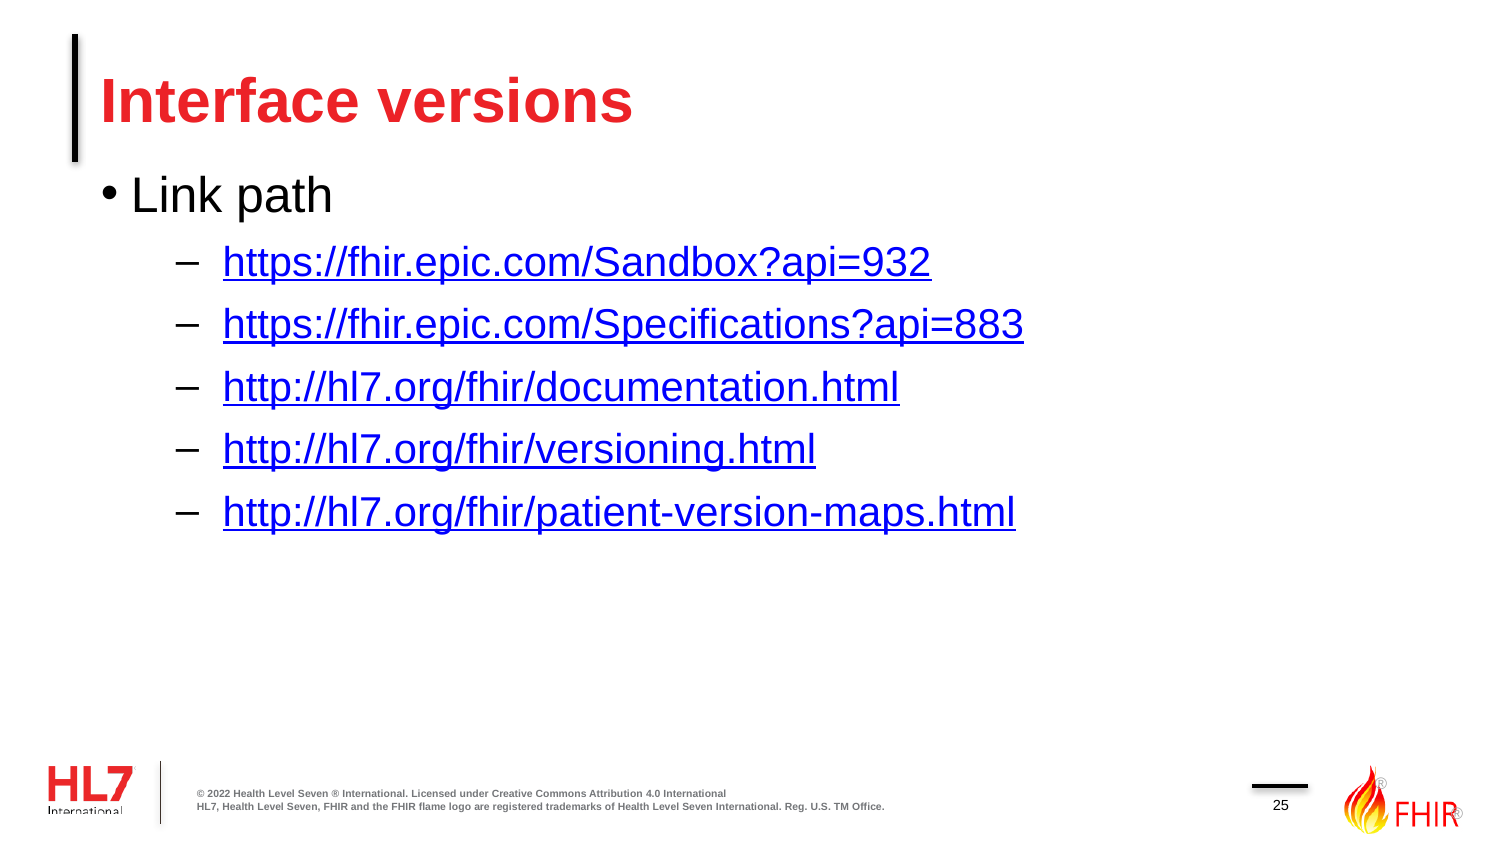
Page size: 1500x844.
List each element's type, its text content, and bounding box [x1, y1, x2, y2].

list Link path https://fhir.epic.com/Sandbox?api=932 https://fhir.epic.com/Specifications?api=883 http://hl7.org/fhir/documentation.html http://hl7.org/fhir/versioning.html http://hl7.org/fhir/patient-version-maps.html [100, 162, 1451, 731]
slide_number 25 [1258, 786, 1304, 813]
picture [1339, 760, 1463, 837]
footer © 2022 Health Level Seven ® International. Licensed under Creative Commons Attribution 4.0 International HL7, Health Level Seven, FHIR and the FHIR flame logo are registered trademarks of Health Level Seven International. Reg. U.S. TM Office. [196, 786, 941, 813]
title Interface versions [100, 33, 1451, 162]
